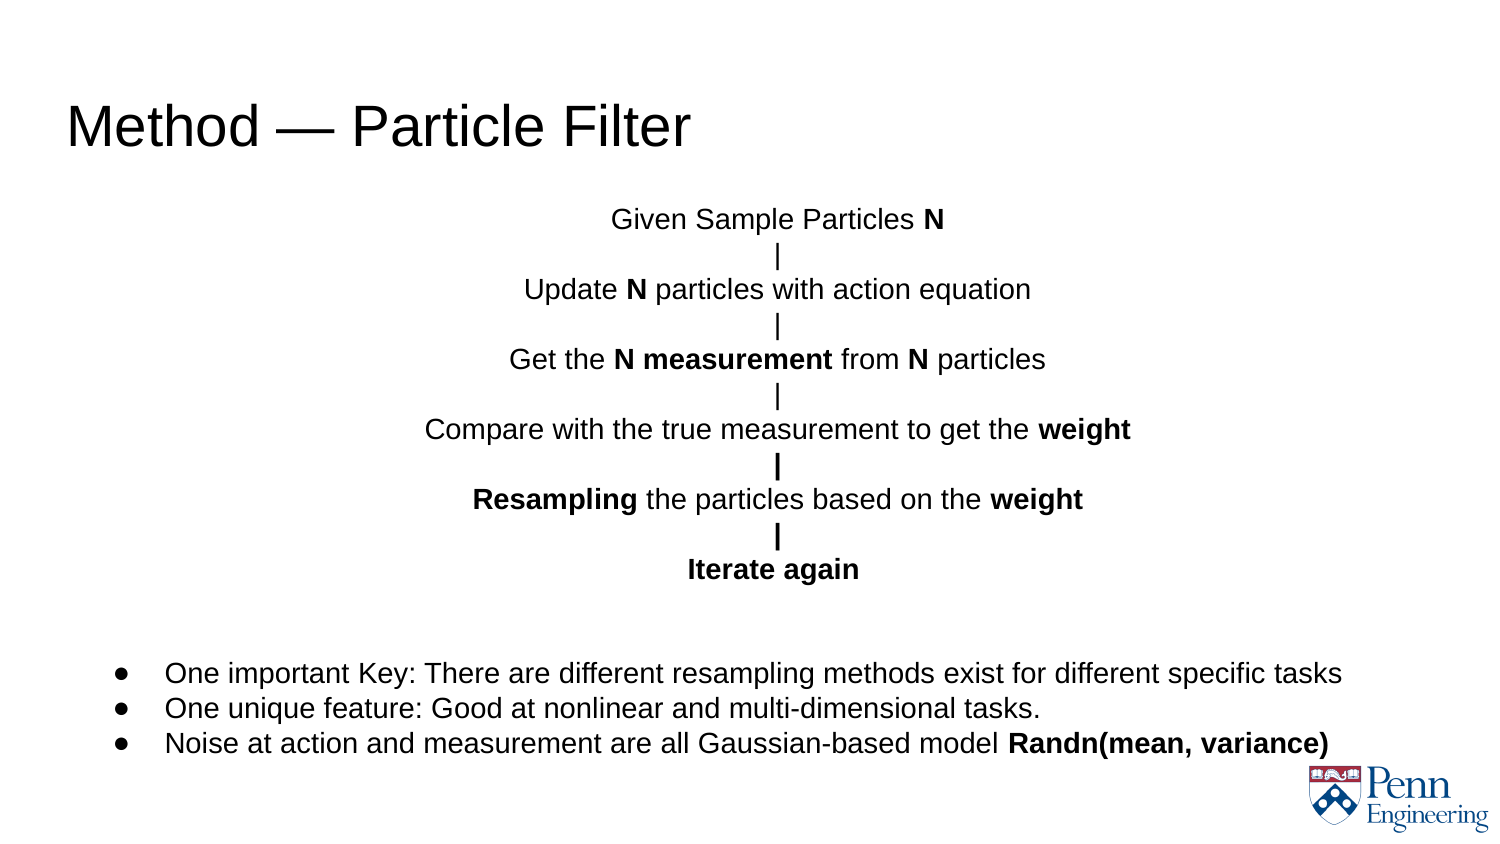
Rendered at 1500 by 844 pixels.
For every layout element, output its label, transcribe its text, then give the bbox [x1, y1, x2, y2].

title Method — Particle Filter [51, 72, 1449, 167]
picture [1305, 765, 1491, 834]
text_box Given Sample Particles N | Update N particles with action equation | Get the N measurement from N particles | Compare with the true measurement to get the weight | Resampling the particles based on the weight | Iterate again One important Key: There are different resampling methods exist for different specific tasks One unique feature: Good at nonlinear and multi-dimensional tasks. Noise at action and measurement are all Gaussian-based model Randn(mean, variance) [74, 185, 1481, 834]
